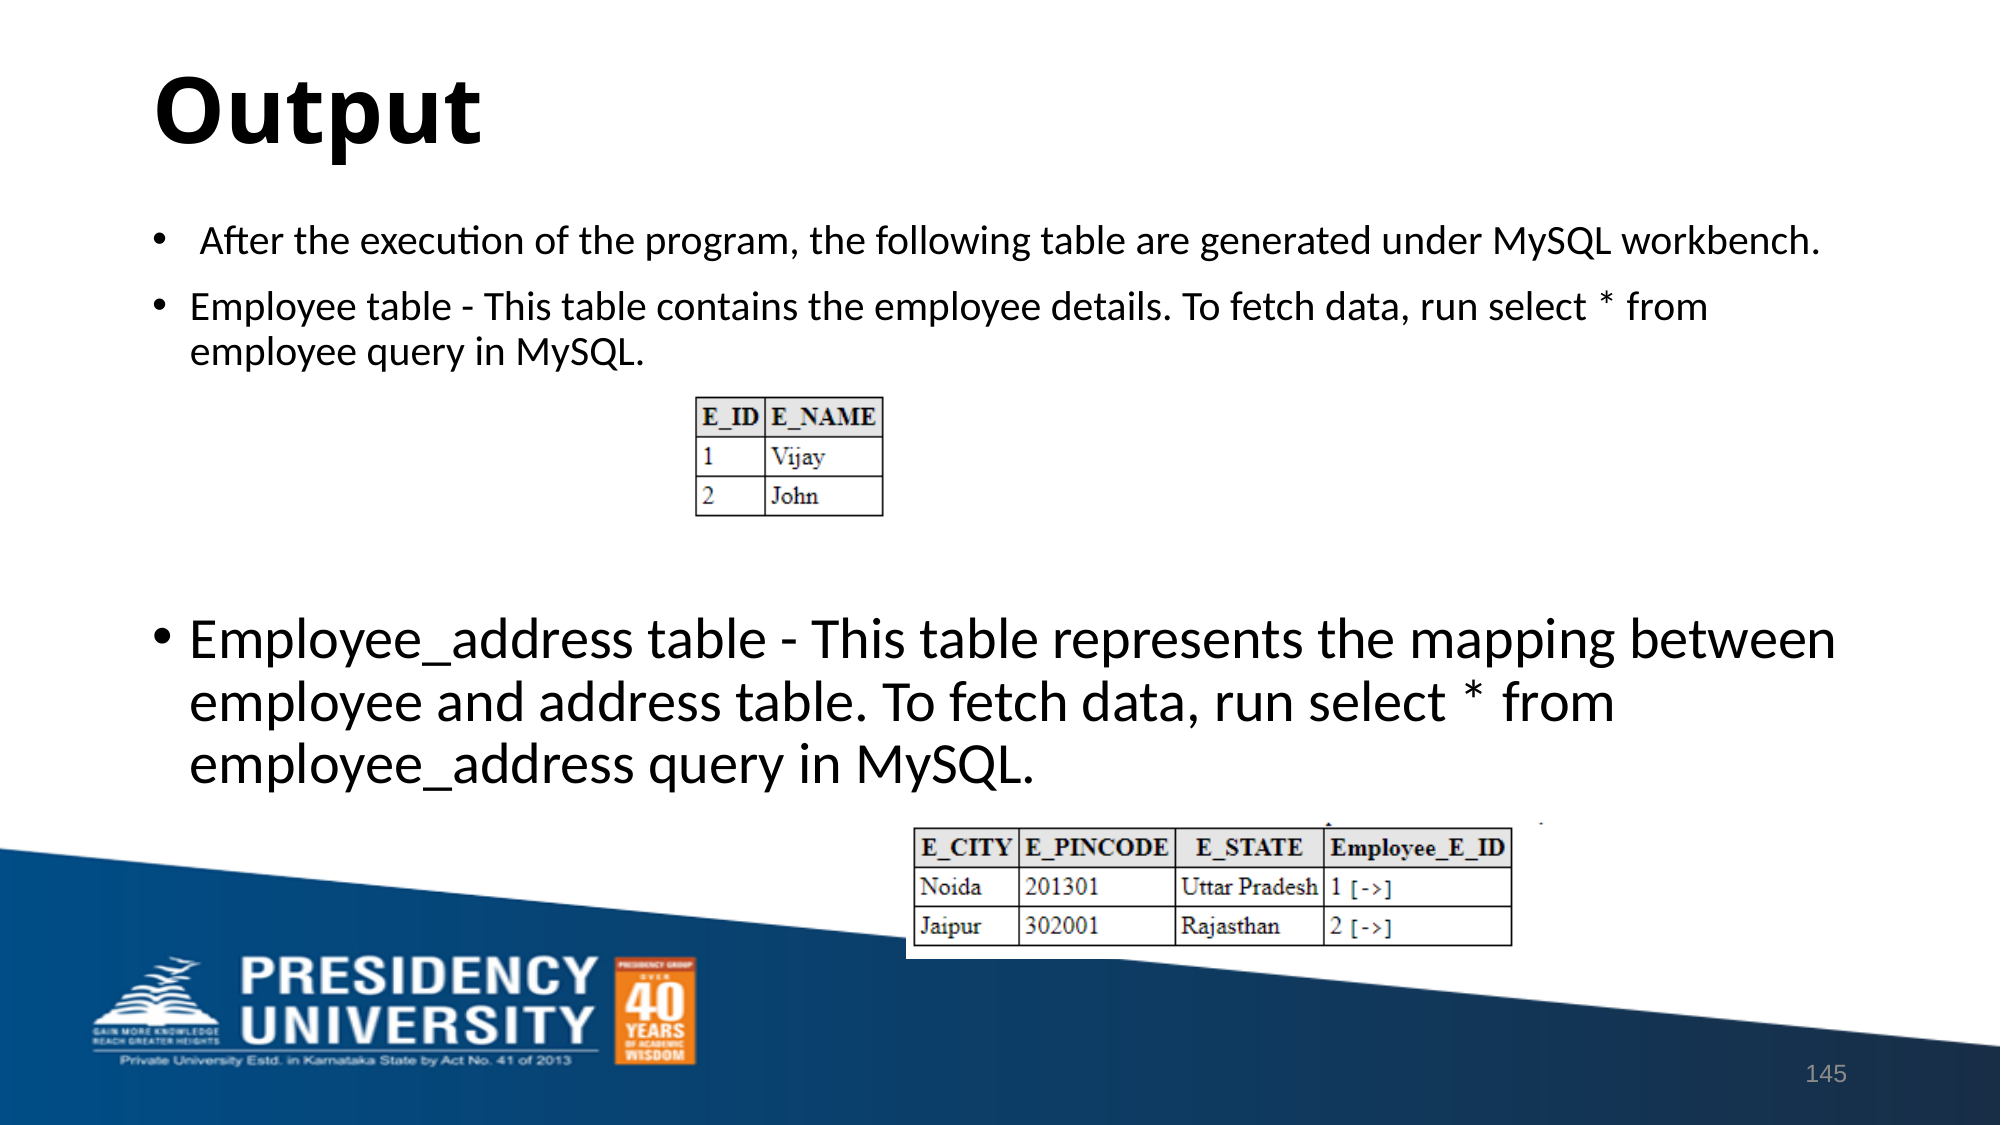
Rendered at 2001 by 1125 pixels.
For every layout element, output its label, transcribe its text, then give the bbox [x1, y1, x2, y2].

list After the execution of the program, the following table are generated under MySQL workbench. Employee table - This table contains the employee details. To fetch data, run select * from employee query in MySQL. Employee_address table - This table represents the mapping between employee and address table. To fetch data, run select * from employee_address query in MySQL. [137, 210, 1863, 1014]
picture [0, 845, 2000, 1125]
picture [683, 386, 912, 534]
picture [906, 820, 1547, 959]
title Output [137, 59, 1863, 210]
slide_number 145 [1412, 1042, 1863, 1103]
